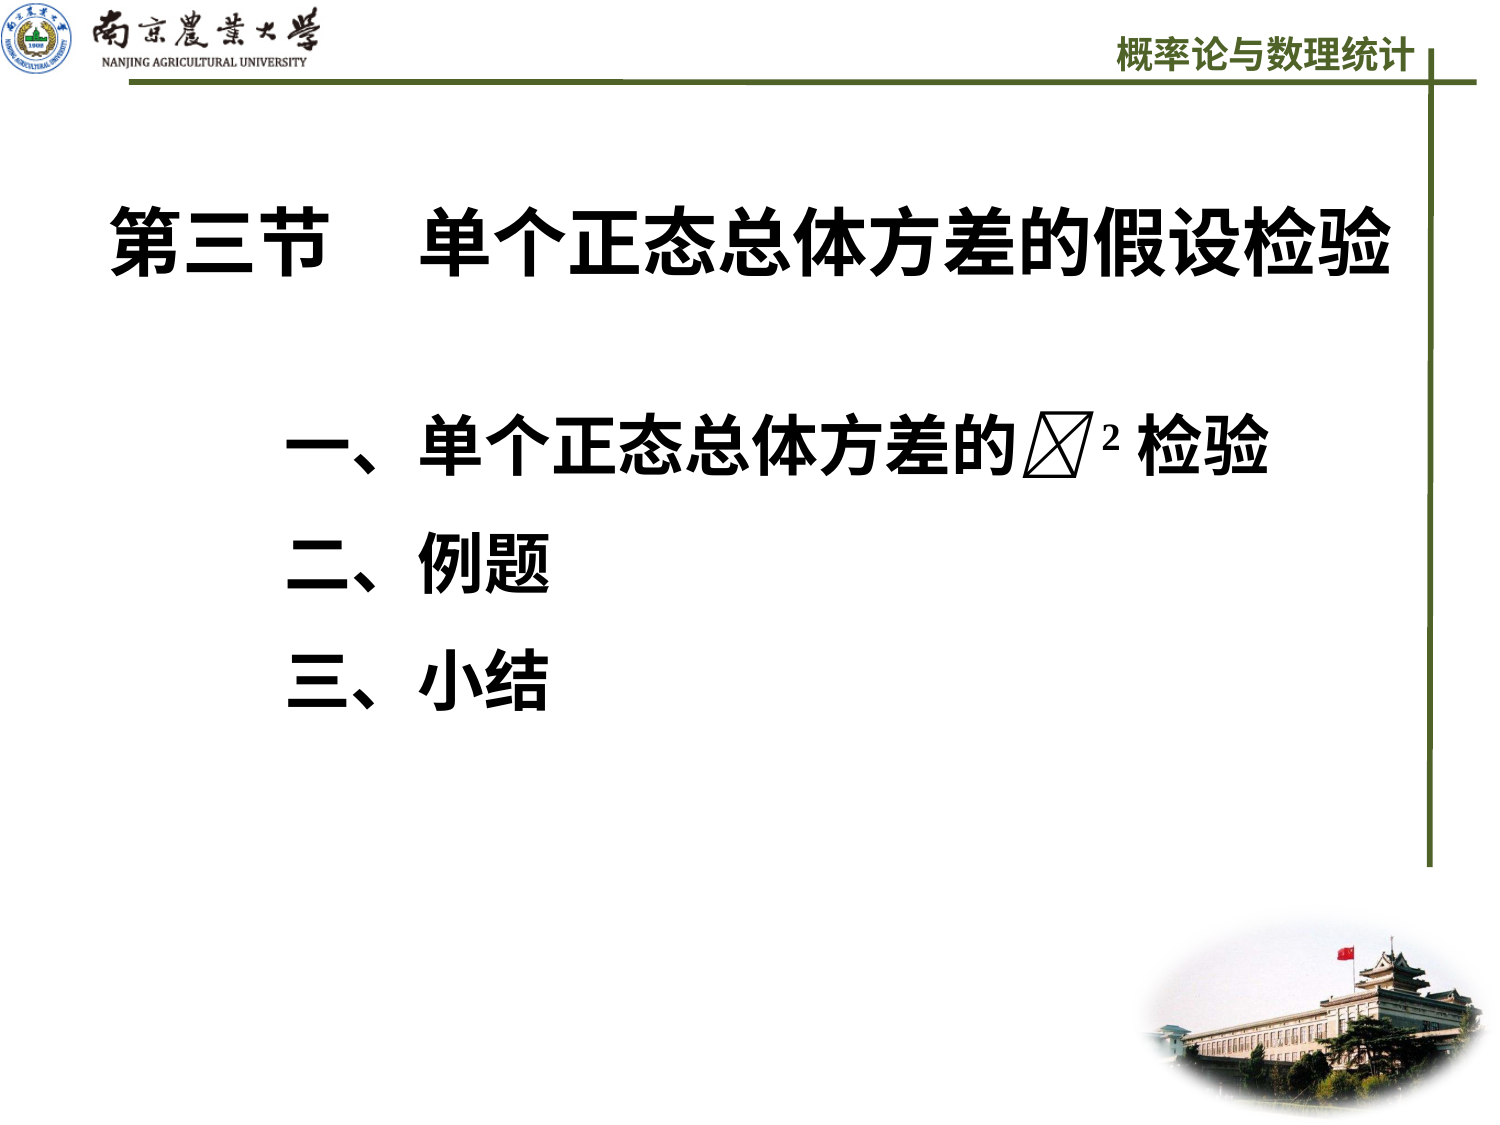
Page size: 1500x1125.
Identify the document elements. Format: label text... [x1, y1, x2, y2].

text_box [1362, 1012, 1425, 1075]
text_box 一、单个正态总体方差的2检验 [269, 396, 1313, 491]
title 第三节 单个正态总体方差的假设检验 [75, 138, 1425, 342]
picture [1161, 933, 1467, 1094]
picture [0, 0, 332, 77]
text_box 二、例题 [269, 514, 1242, 609]
text_box 三、小结 [269, 631, 1007, 727]
